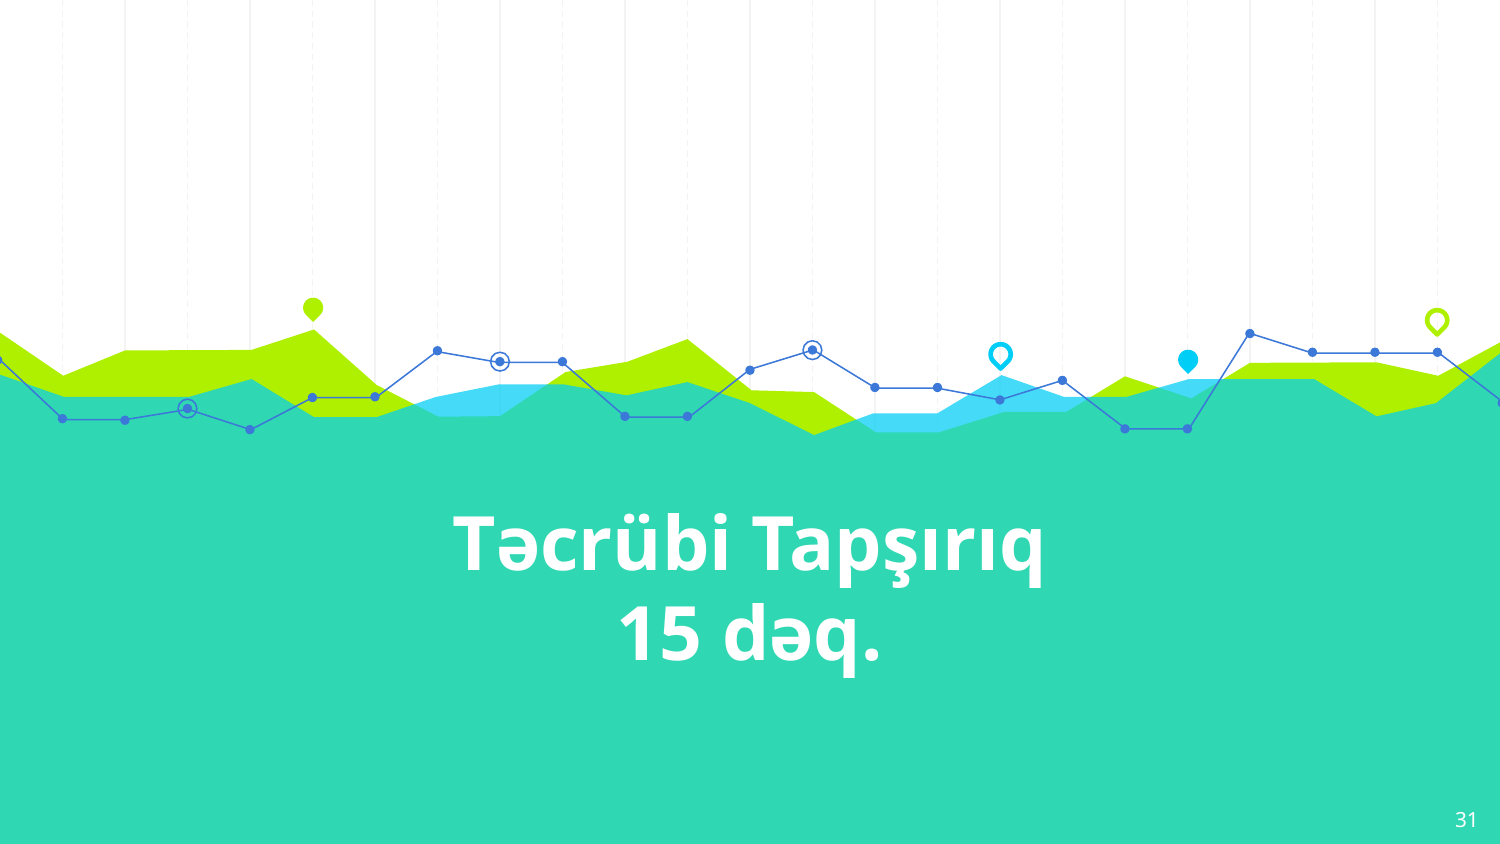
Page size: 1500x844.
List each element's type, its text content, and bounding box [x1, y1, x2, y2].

title Təcrübi Tapşırıq 15 dəq. [322, 500, 1178, 691]
slide_number ‹#› [1403, 791, 1494, 844]
